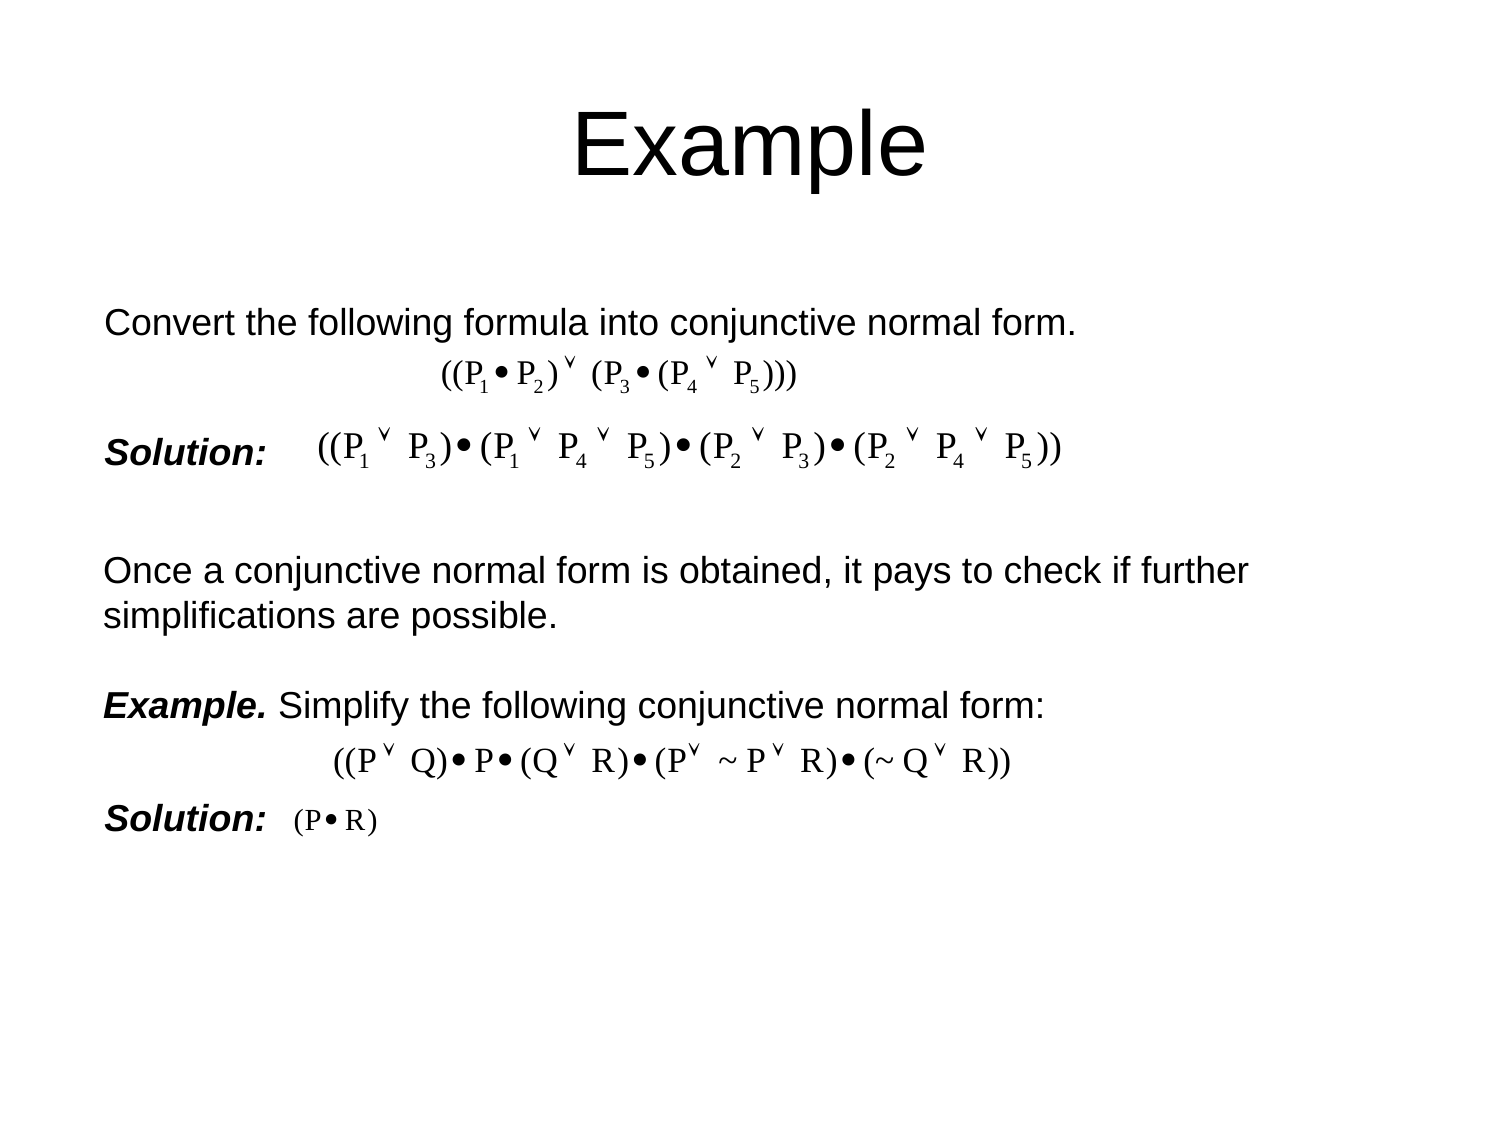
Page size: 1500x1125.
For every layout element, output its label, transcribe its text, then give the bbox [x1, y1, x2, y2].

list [328, 739, 1018, 788]
text_box Once a conjunctive normal form is obtained, it pays to check if further simplifications are possible. Example. Simplify the following conjunctive normal form: [88, 538, 1329, 734]
text_box Solution: [89, 420, 283, 481]
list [289, 802, 385, 844]
text_box Solution: [89, 786, 283, 847]
title Example [74, 44, 1426, 233]
text_box Convert the following formula into conjunctive normal form. [89, 290, 1093, 351]
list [311, 420, 1070, 478]
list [435, 349, 804, 403]
